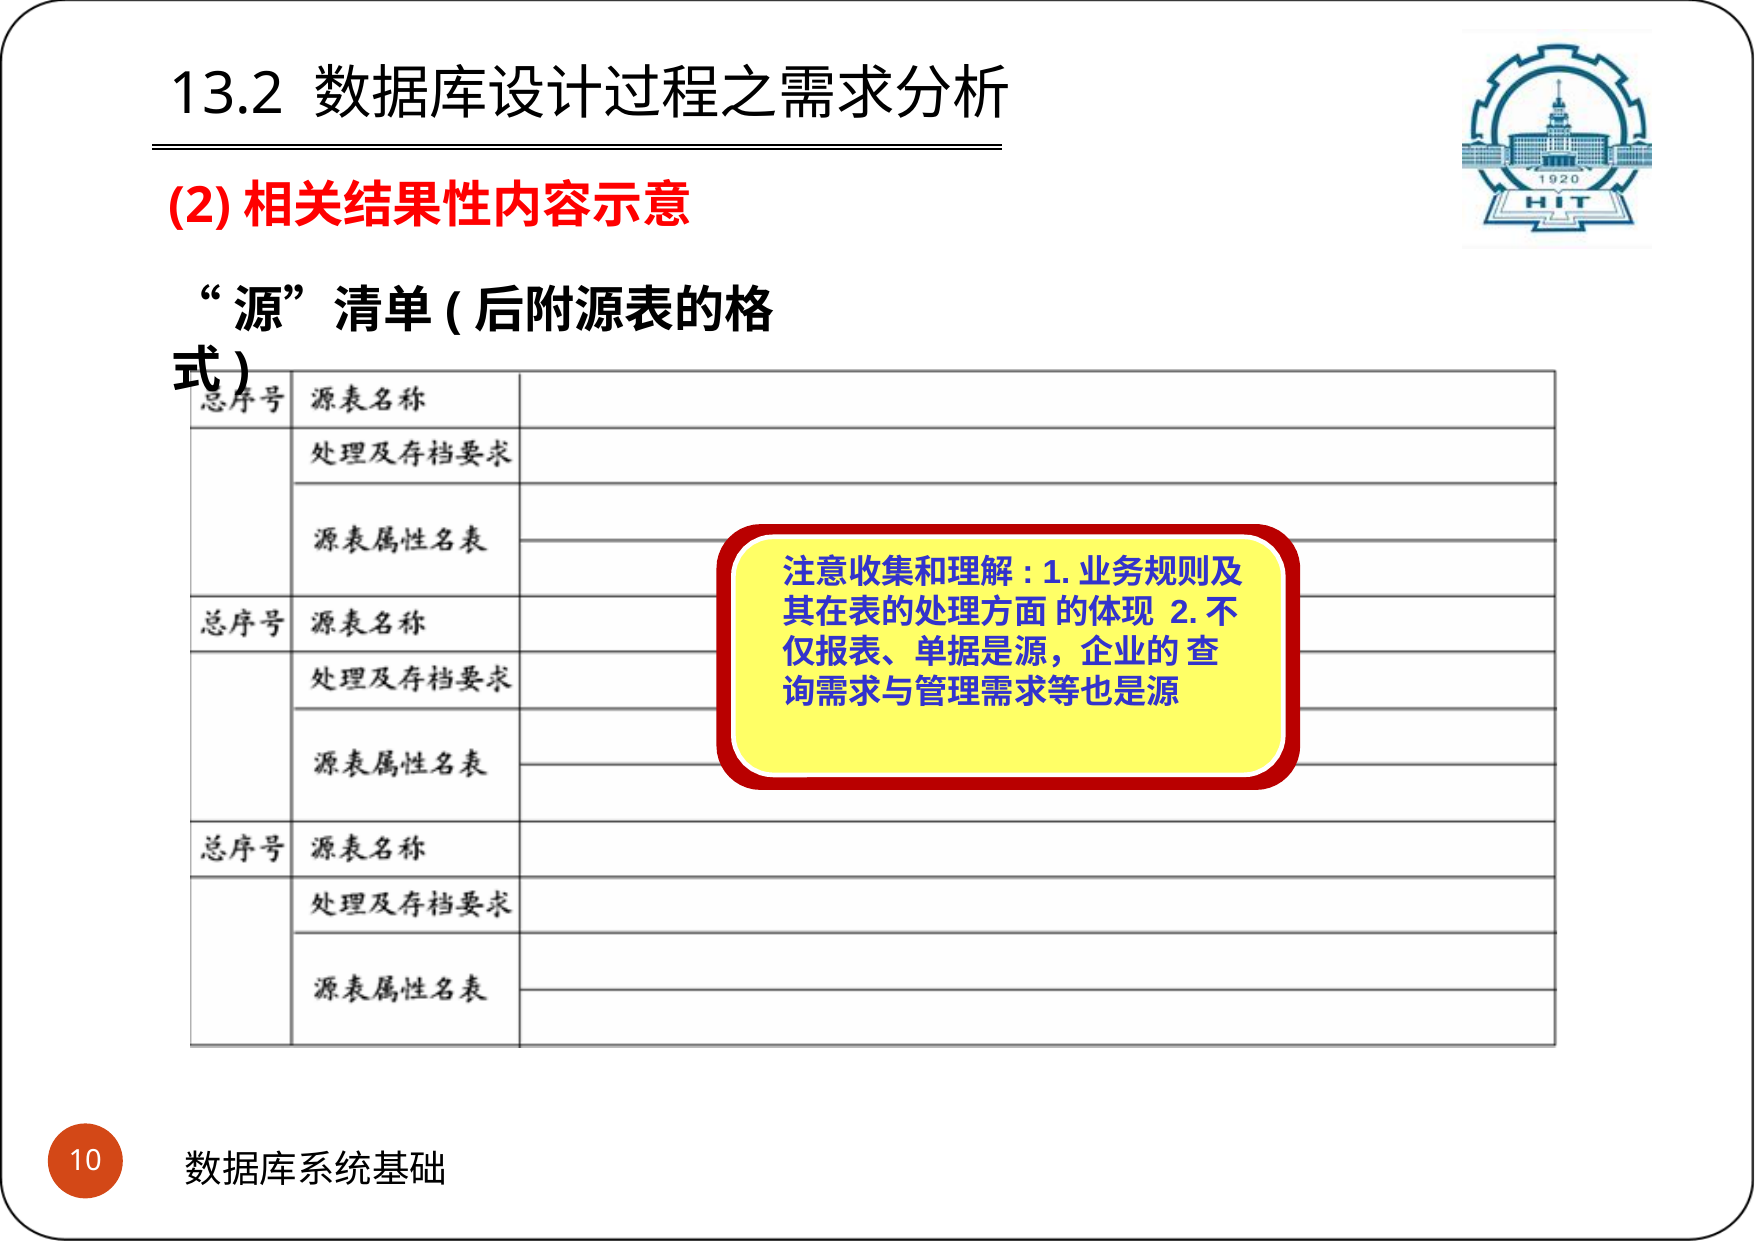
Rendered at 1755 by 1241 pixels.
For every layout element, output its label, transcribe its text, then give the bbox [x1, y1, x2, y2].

text_box 注意收集和理解: 1.业务规则及其在表的处理方面 的体现 2.不仅报表、单据是源，企业的 查询需求与管理需求等也是源 [780, 550, 1246, 711]
text_box [716, 524, 1301, 790]
picture [0, 0, 1755, 1241]
text_box [733, 536, 1284, 775]
text_box [190, 369, 1558, 1049]
text_box “源”清单(后附源表的格式) [169, 277, 813, 398]
title 13.2 数据库设计过程之需求分析 (2)相关结果性内容示意 [167, 54, 1588, 263]
